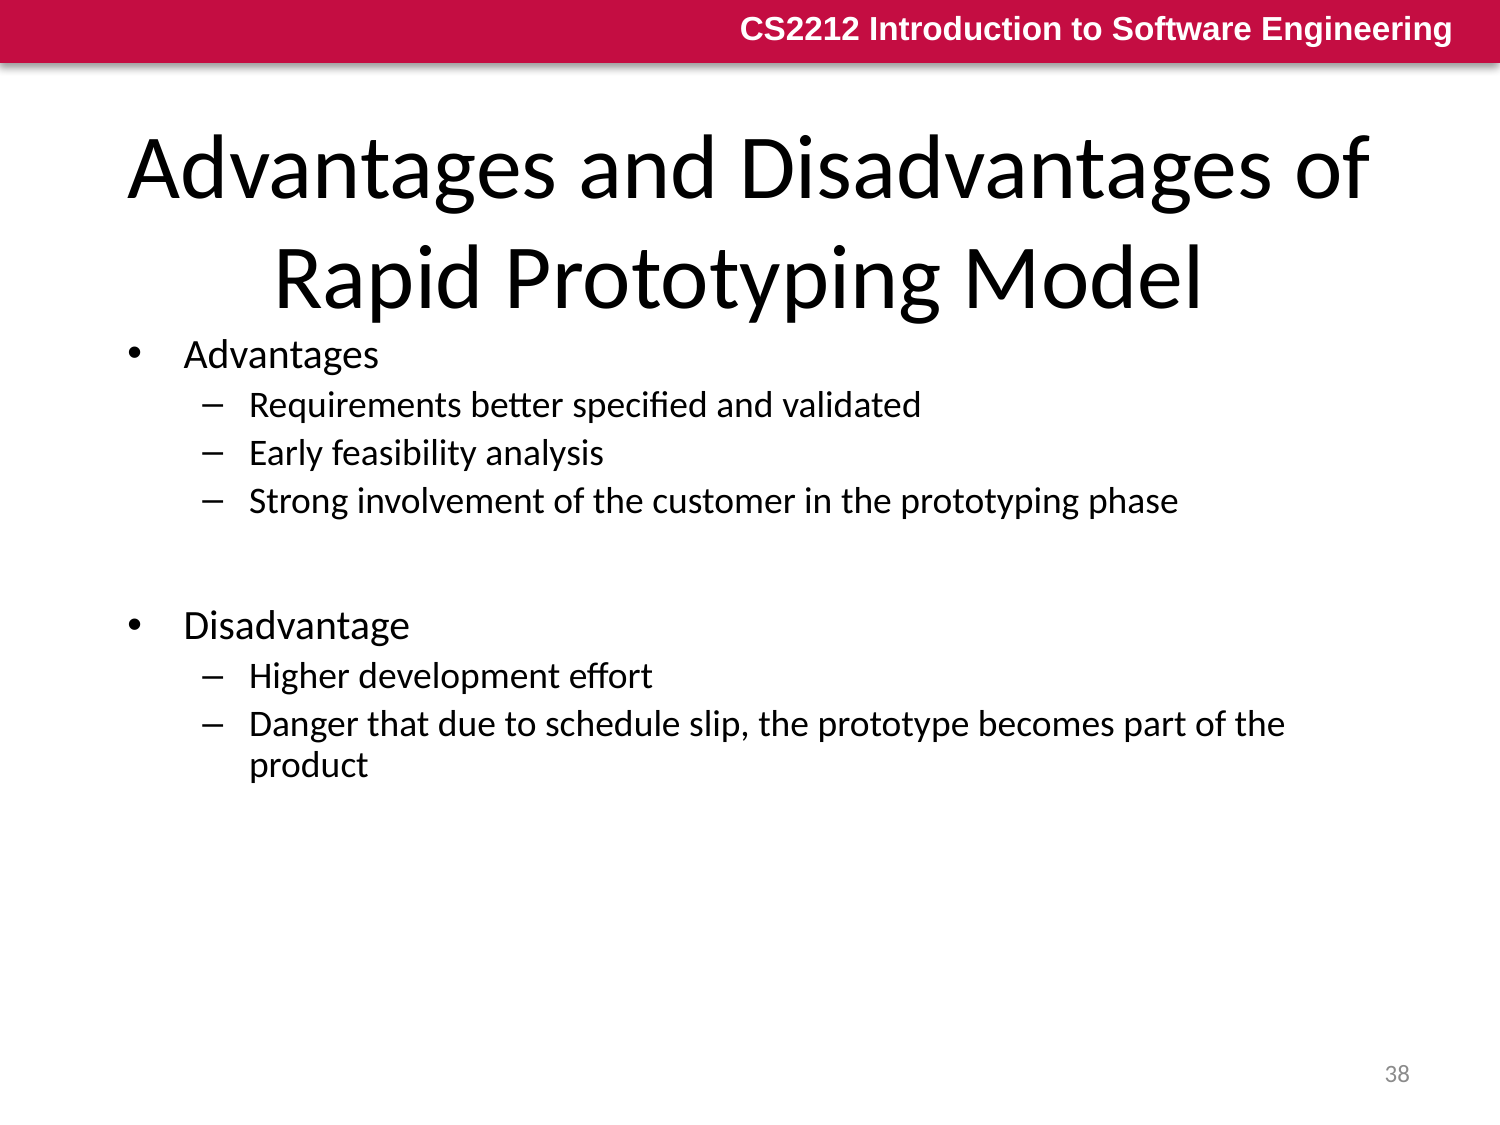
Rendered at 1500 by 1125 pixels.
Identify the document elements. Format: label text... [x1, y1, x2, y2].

title Advantages and Disadvantages of Rapid Prototyping Model [112, 99, 1388, 288]
list Advantages Requirements better specified and validated Early feasibility analysis Strong involvement of the customer in the prototyping phase Disadvantage Higher development effort Danger that due to schedule slip, the prototype becomes part of the product [112, 324, 1308, 778]
picture [0, 0, 1500, 63]
slide_number 38 [1074, 1042, 1425, 1103]
